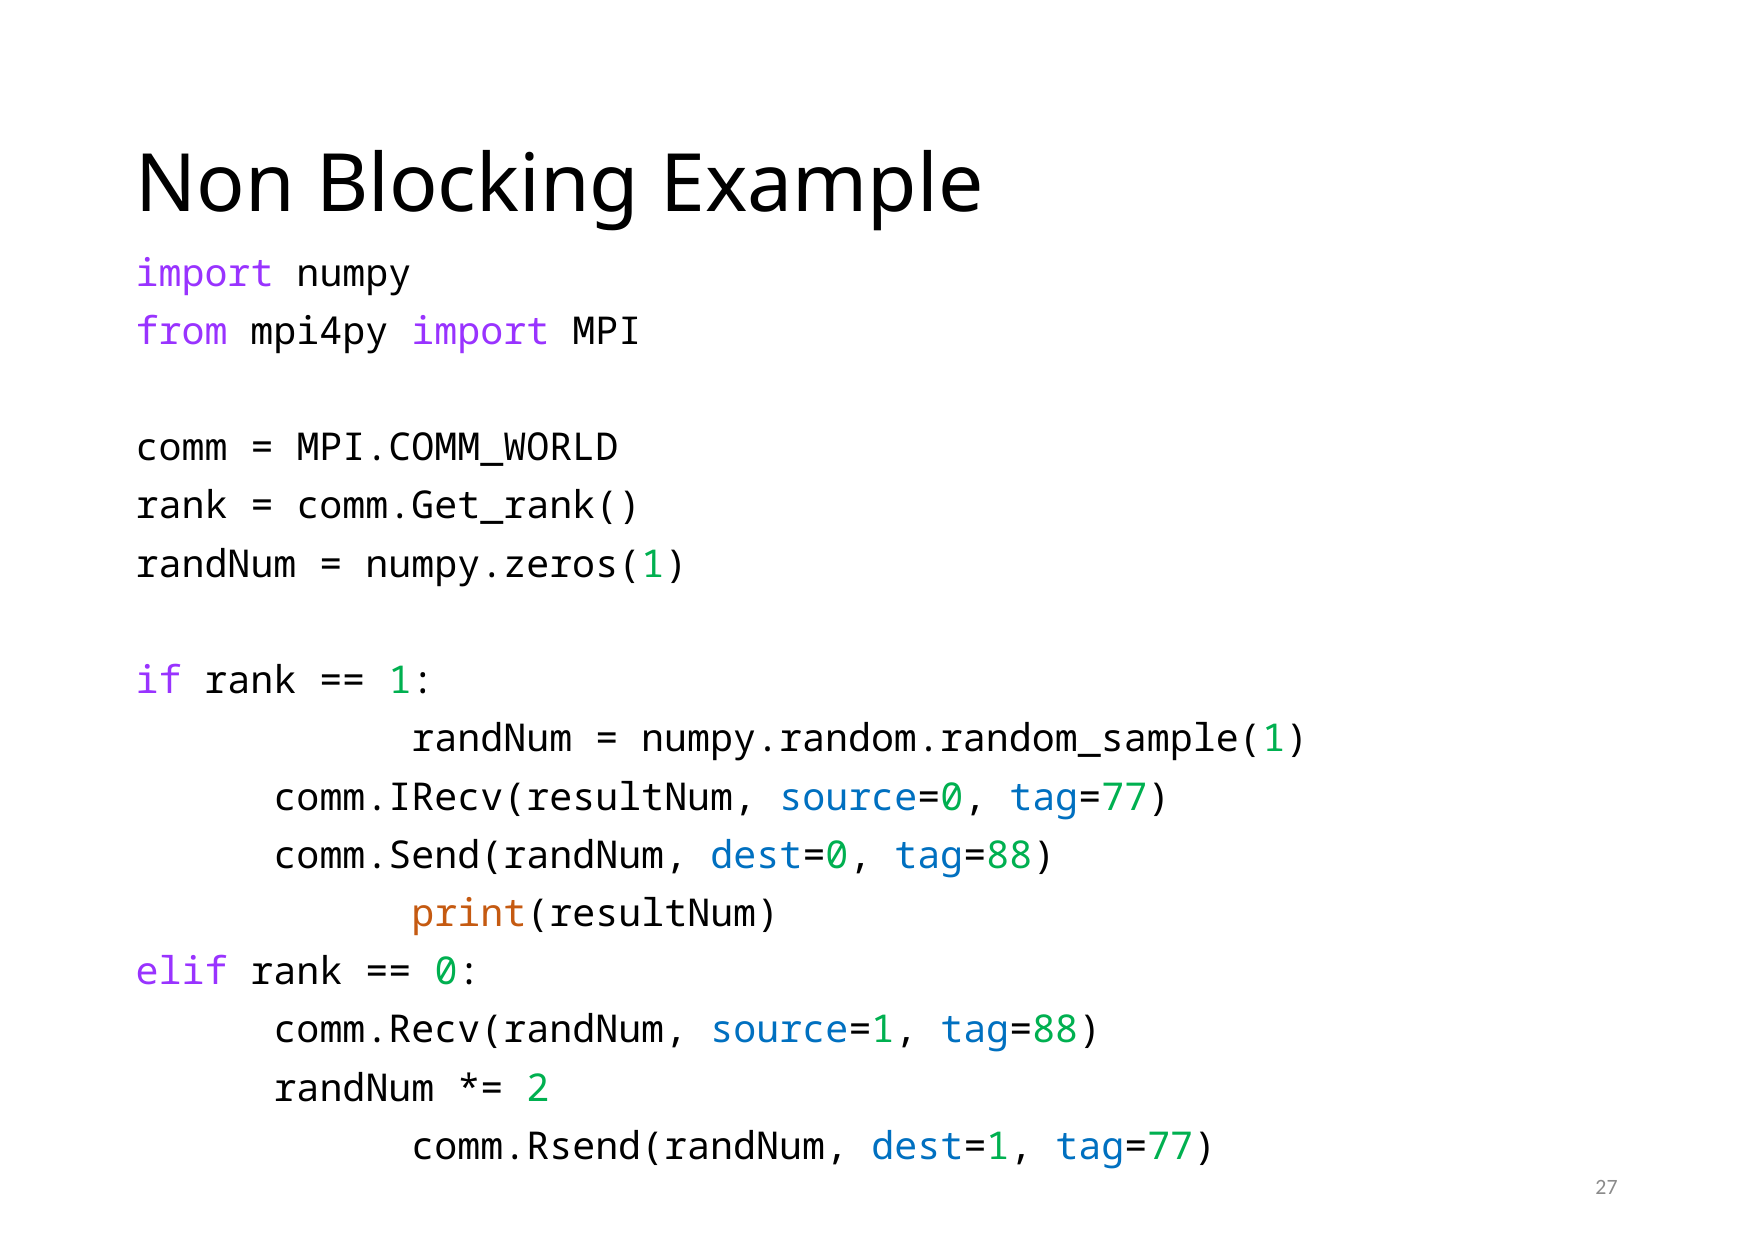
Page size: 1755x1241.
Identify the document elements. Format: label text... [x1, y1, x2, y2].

slide_number 27 [1238, 1183, 1633, 1219]
title Non Blocking Example [120, 66, 1634, 245]
text_box import numpy from mpi4py import MPI comm = MPI.COMM_WORLD rank = comm.Get_rank() randNum = numpy.zeros(1) if rank == 1: randNum = numpy.random.random_sample(1) comm.IRecv(resultNum, source=0, tag=77) comm.Send(randNum, dest=0, tag=88) print(resultNum) elif rank == 0: comm.Recv(randNum, source=1, tag=88) randNum *= 2 comm.Rsend(randNum, dest=1, tag=77) [120, 245, 1634, 1183]
